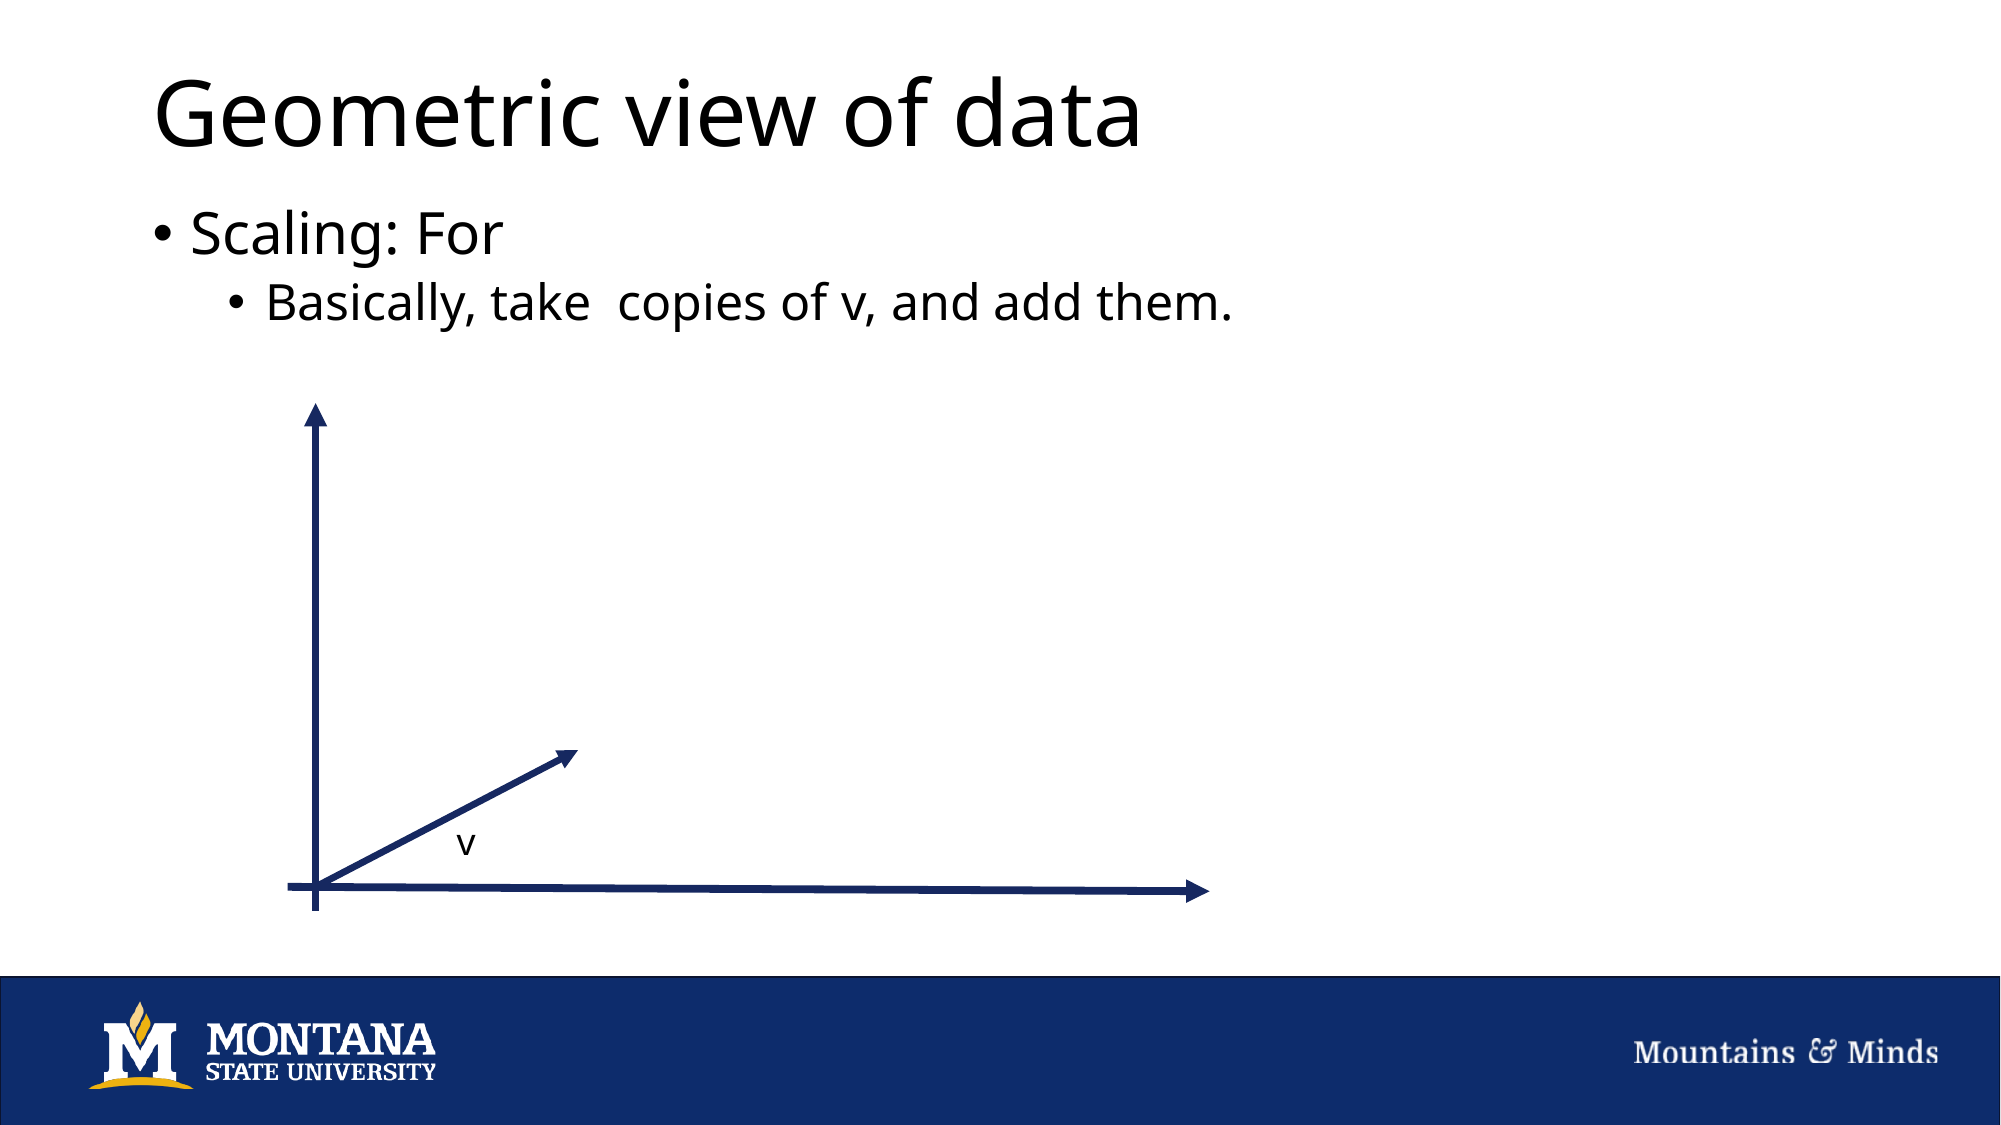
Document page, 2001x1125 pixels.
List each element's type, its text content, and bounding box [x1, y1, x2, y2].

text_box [315, 749, 579, 887]
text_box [287, 886, 1210, 892]
title Geometric view of data [137, 59, 1863, 278]
